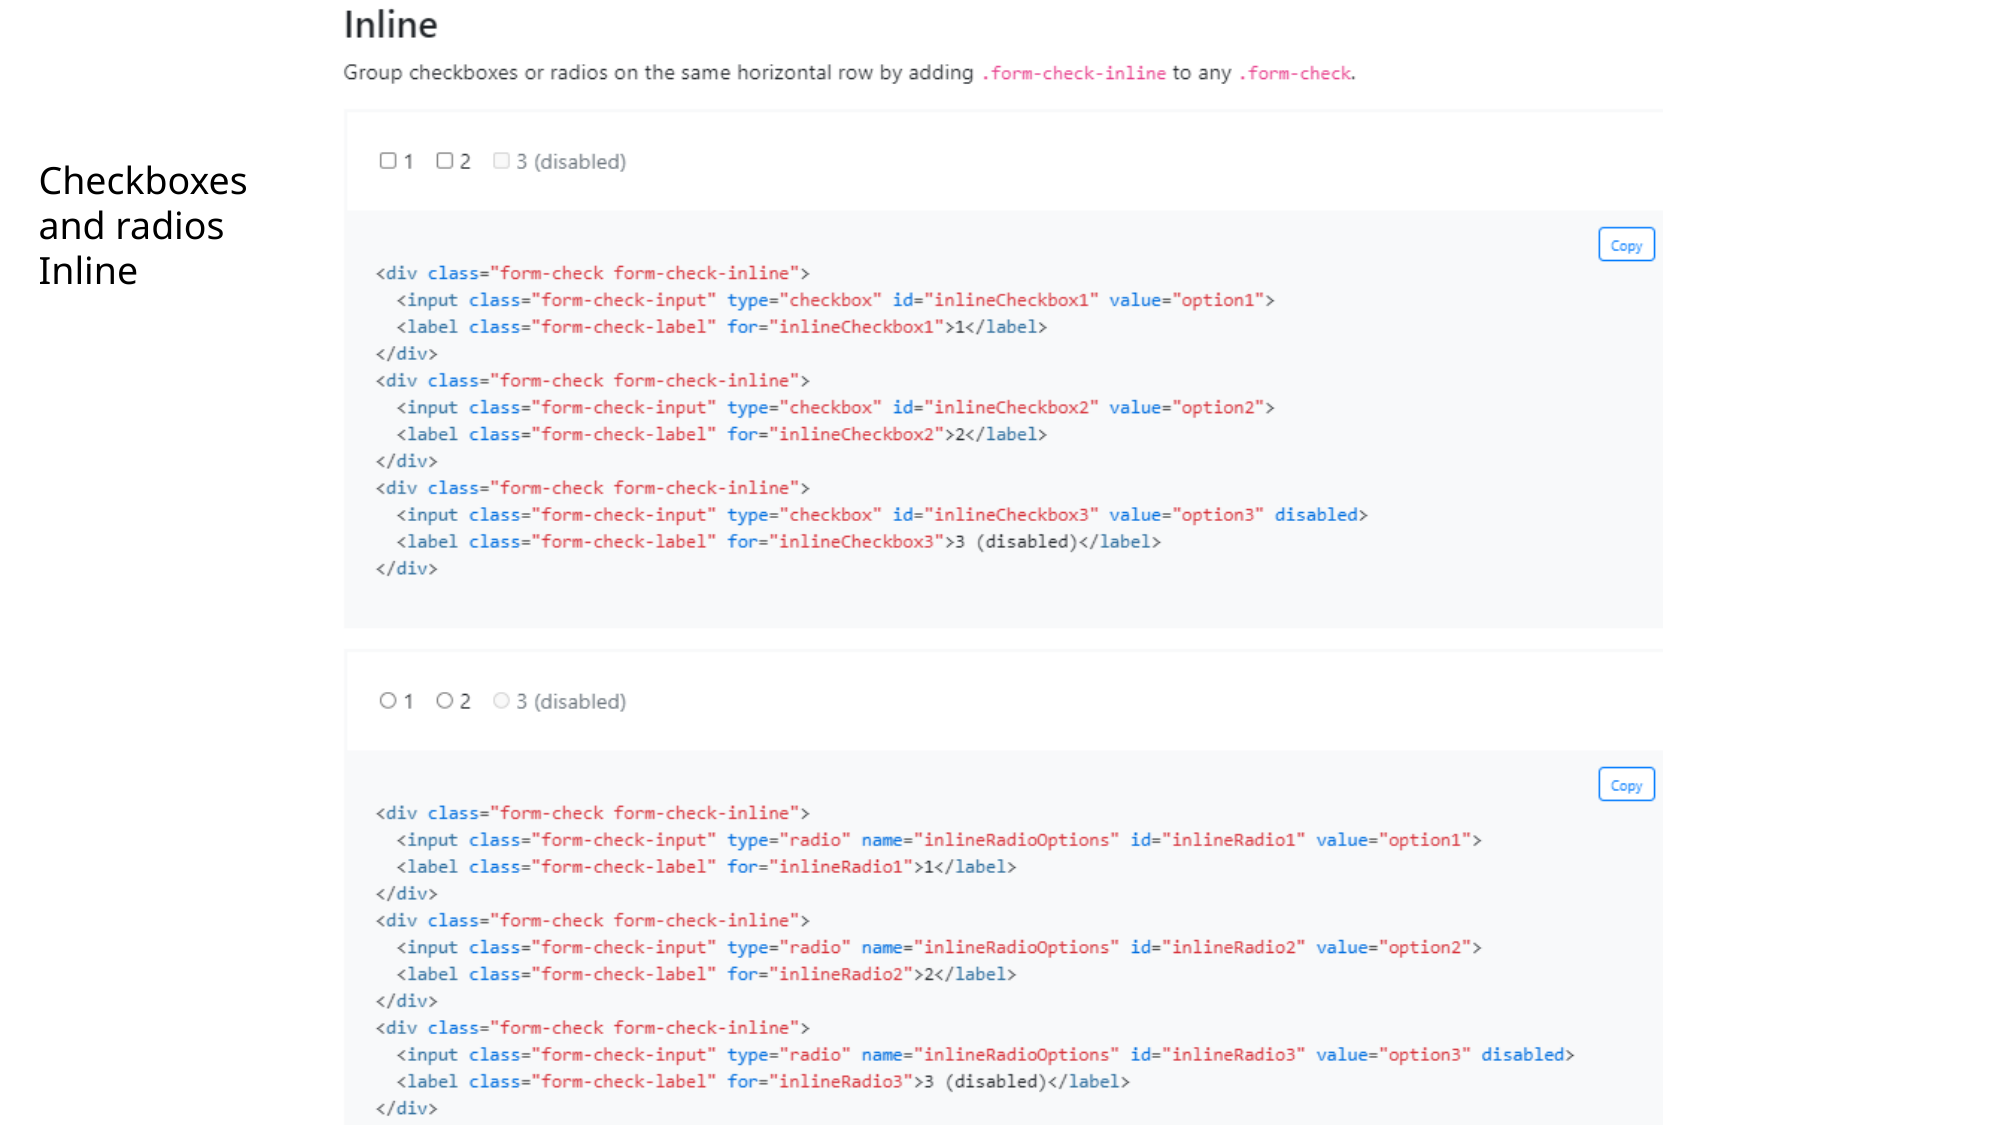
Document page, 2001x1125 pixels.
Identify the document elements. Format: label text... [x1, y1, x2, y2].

picture [337, 0, 1663, 1125]
text_box Checkboxes and radios Inline [23, 149, 337, 300]
